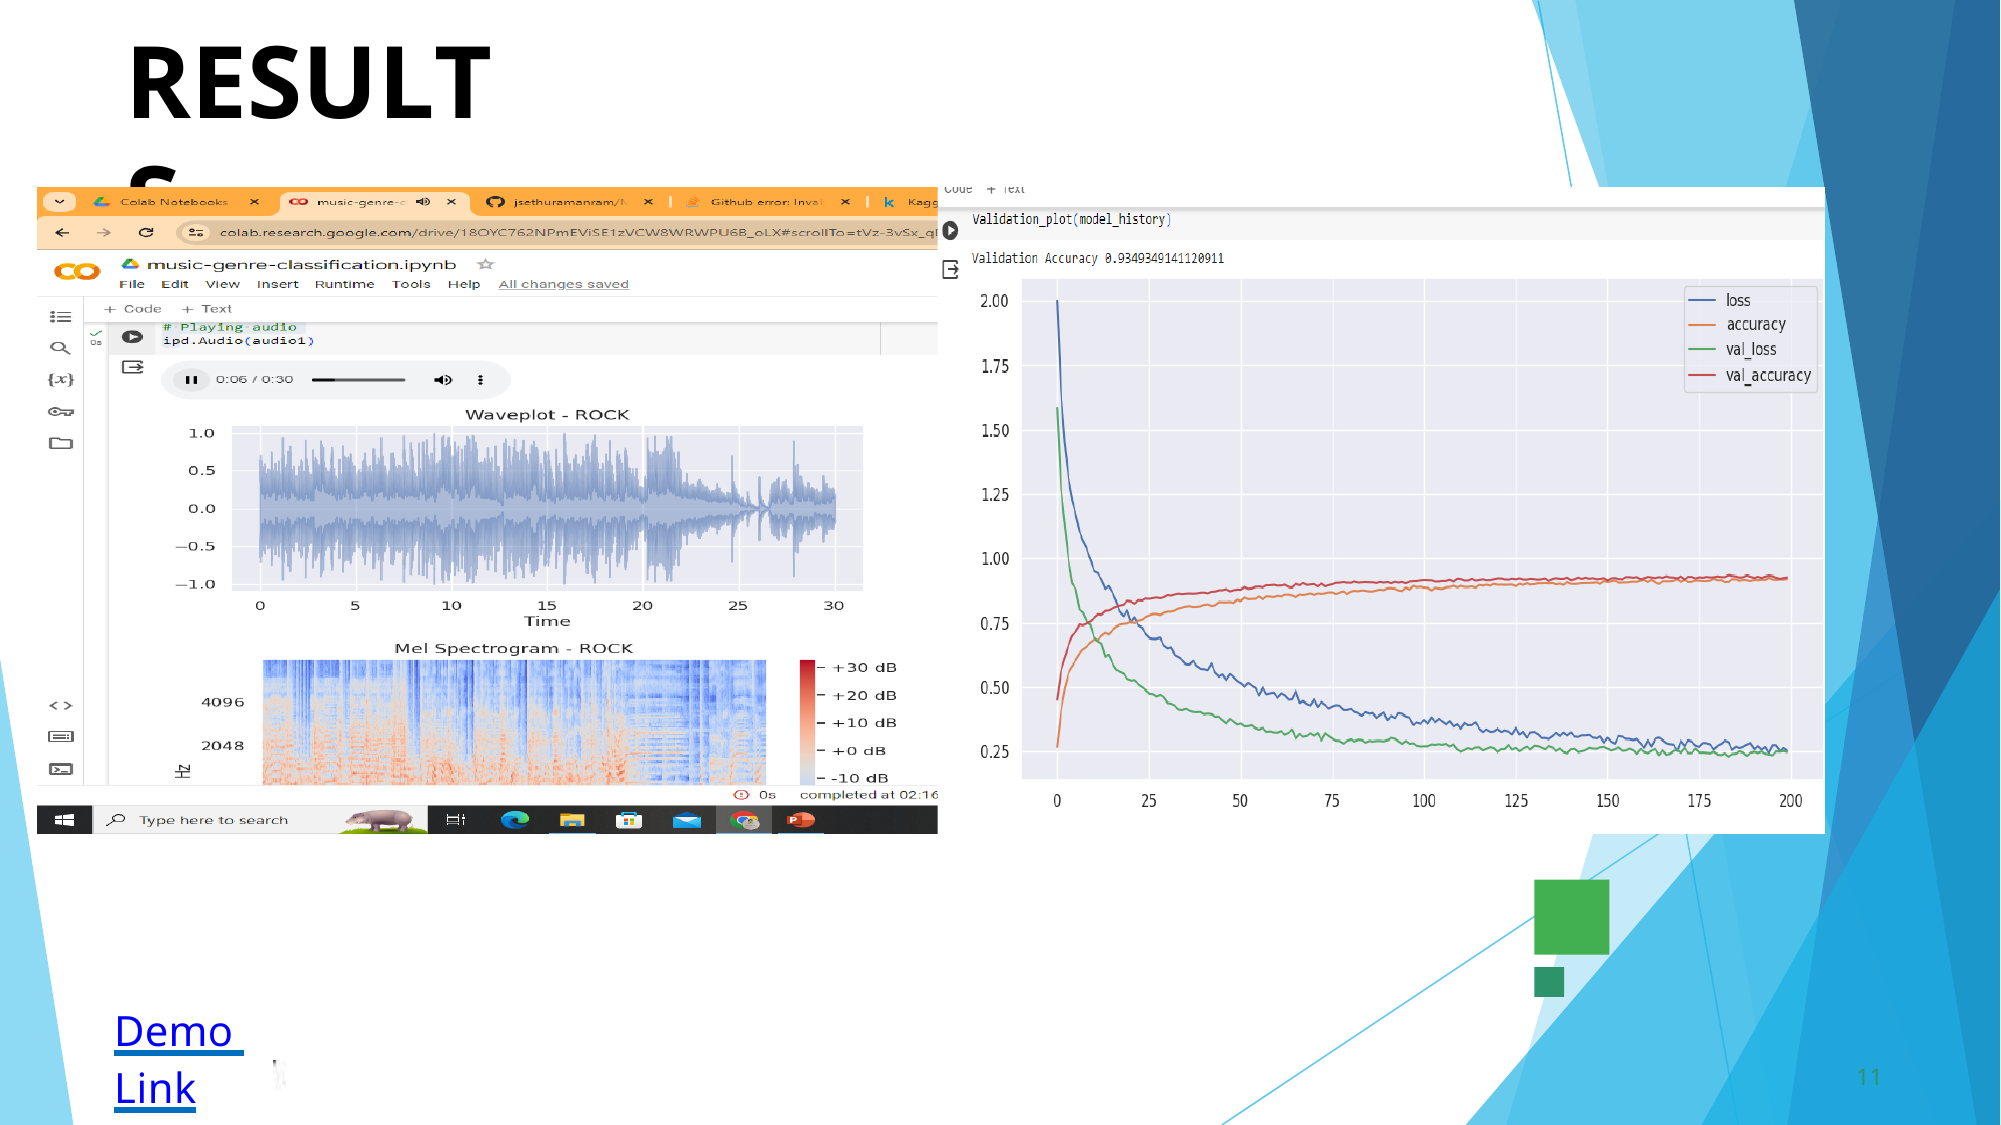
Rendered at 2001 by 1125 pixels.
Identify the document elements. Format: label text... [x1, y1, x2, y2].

text_box [1534, 967, 1565, 997]
picture [273, 1060, 287, 1091]
text_box 11 [1849, 1061, 1888, 1095]
title RESULTS [123, 16, 524, 185]
picture [37, 187, 1826, 835]
text_box [1534, 879, 1610, 955]
text_box Demo Link [112, 1002, 314, 1120]
